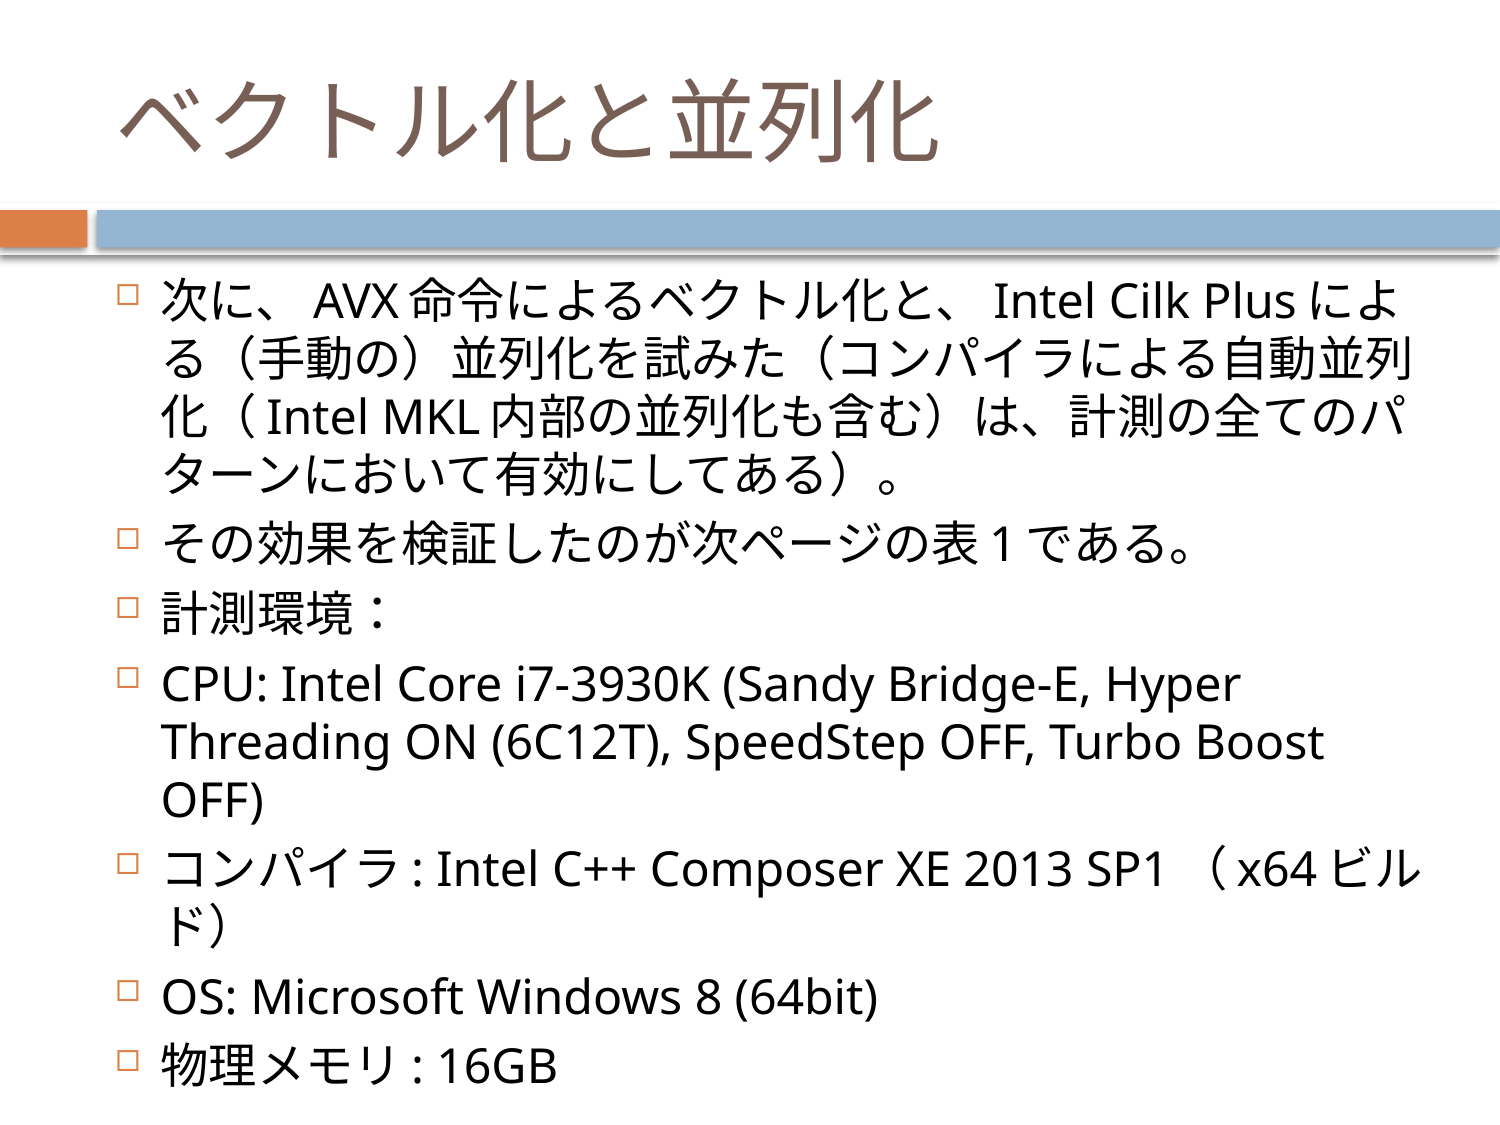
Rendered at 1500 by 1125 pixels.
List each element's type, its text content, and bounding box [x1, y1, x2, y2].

title ベクトル化と並列化 [100, 37, 1438, 200]
list 次に、AVX命令によるベクトル化と、Intel Cilk Plusによる（手動の）並列化を試みた（コンパイラによる自動並列化（Intel MKL内部の並列化も含む）は、計測の全てのパターンにおいて有効にしてある）。 その効果を検証したのが次ページの表1である。 計測環境： CPU: Intel Core i7-3930K (Sandy Bridge-E, Hyper Threading ON (6C12T), SpeedStep OFF, Turbo Boost OFF) コンパイラ: Intel C++ Composer XE 2013 SP1（x64ビルド） OS: Microsoft Windows 8 (64bit) 物理メモリ: 16GB [100, 262, 1438, 1106]
